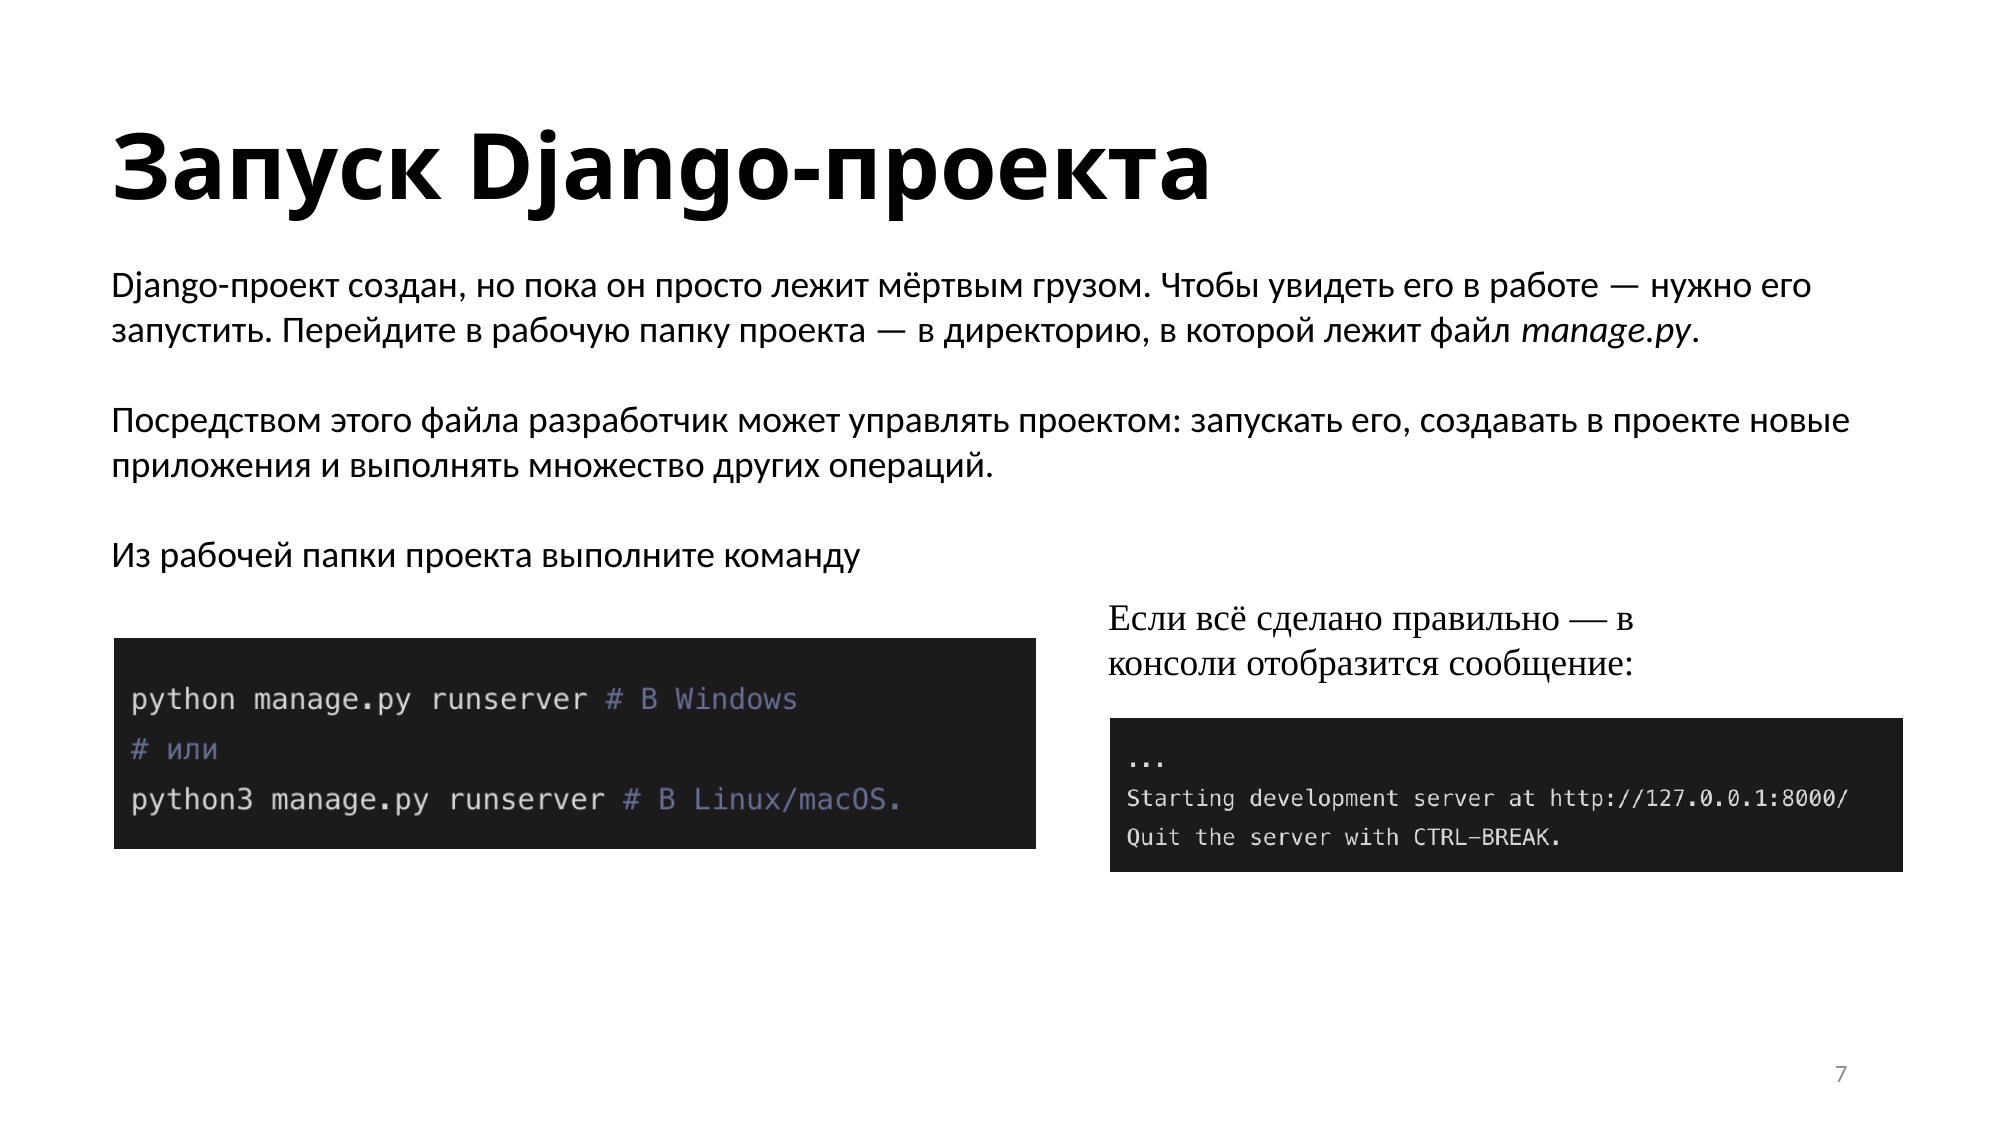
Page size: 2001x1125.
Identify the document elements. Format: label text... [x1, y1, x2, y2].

slide_number 7 [1412, 1042, 1863, 1103]
picture [1110, 718, 1903, 872]
text_box Django-проект создан, но пока он просто лежит мёртвым грузом. Чтобы увидеть его в работе — нужно его запустить. Перейдите в рабочую папку проекта — в директорию, в которой лежит файл manage.py. Посредством этого файла разработчик может управлять проектом: запускать его, создавать в проекте новые приложения и выполнять множество других операций. Из рабочей папки проекта выполните команду [96, 252, 1926, 583]
text_box Если всё сделано правильно — в консоли отобразится сообщение: [1093, 585, 1768, 690]
title Запуск Django-проекта [96, 61, 1822, 252]
picture [114, 638, 1036, 849]
